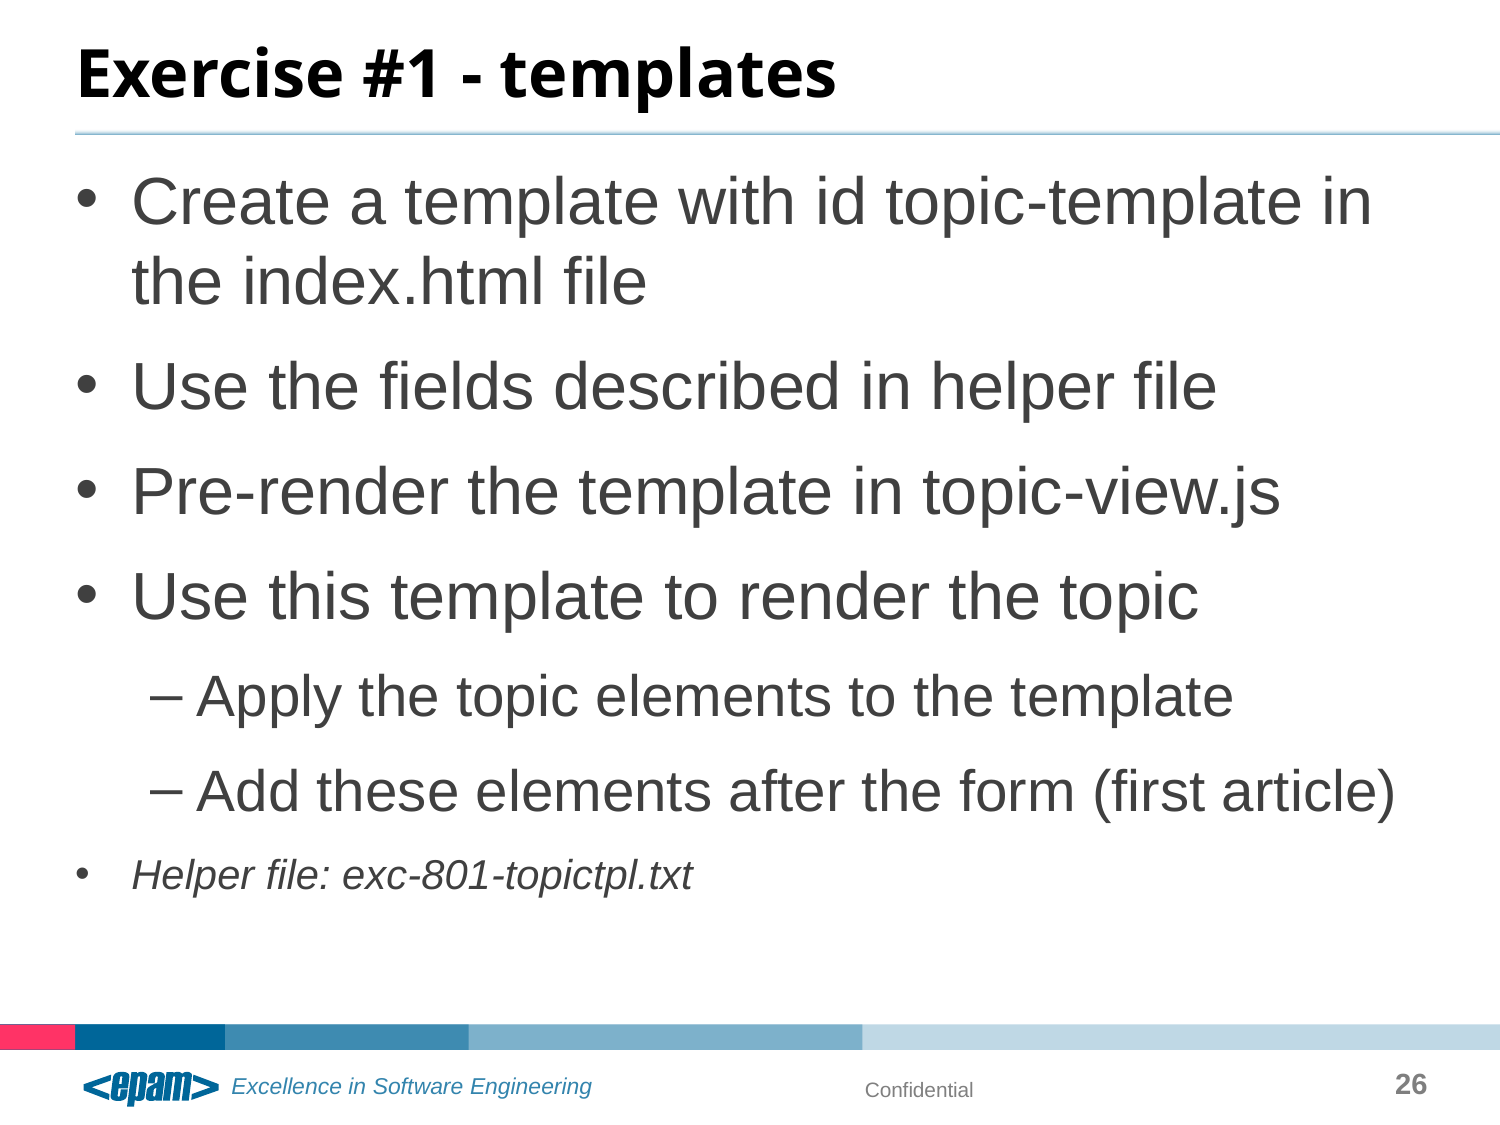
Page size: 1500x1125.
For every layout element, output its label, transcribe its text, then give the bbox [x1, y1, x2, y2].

slide_number 26 [1348, 1065, 1428, 1125]
footer Confidential [849, 1069, 1348, 1125]
title Exercise #1 - templates [75, 45, 1500, 135]
list Create a template with id topic-template in the index.html file Use the fields described in helper file Pre-render the template in topic-view.js Use this template to render the topic Apply the topic elements to the template Add these elements after the form (first article) Helper file: exc-801-topictpl.txt [60, 149, 1440, 1000]
